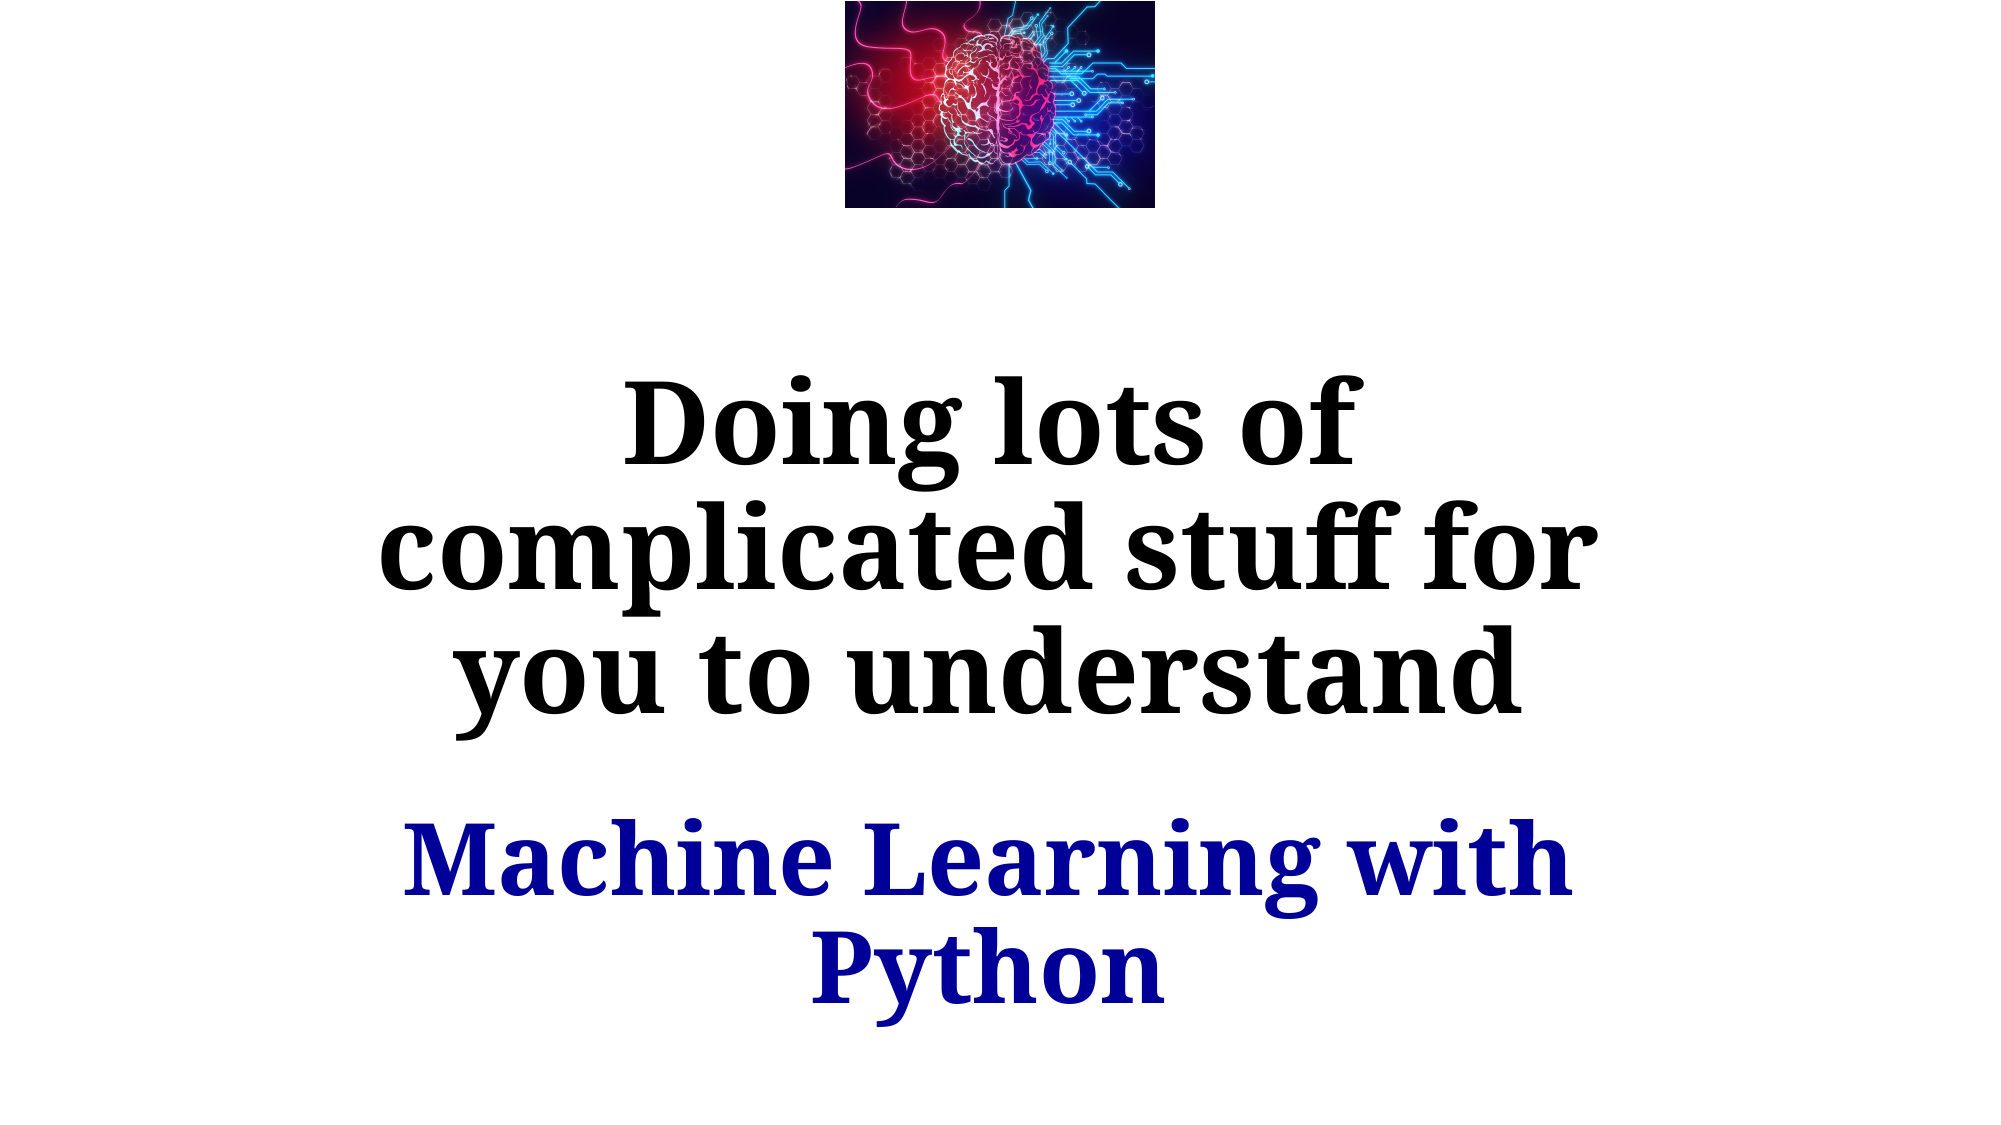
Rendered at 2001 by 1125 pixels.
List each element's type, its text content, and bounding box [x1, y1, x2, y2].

title Doing lots of complicated stuff for you to understand [239, 354, 1739, 747]
picture [845, 1, 1155, 208]
subtitle Machine Learning with Python [239, 801, 1739, 1074]
